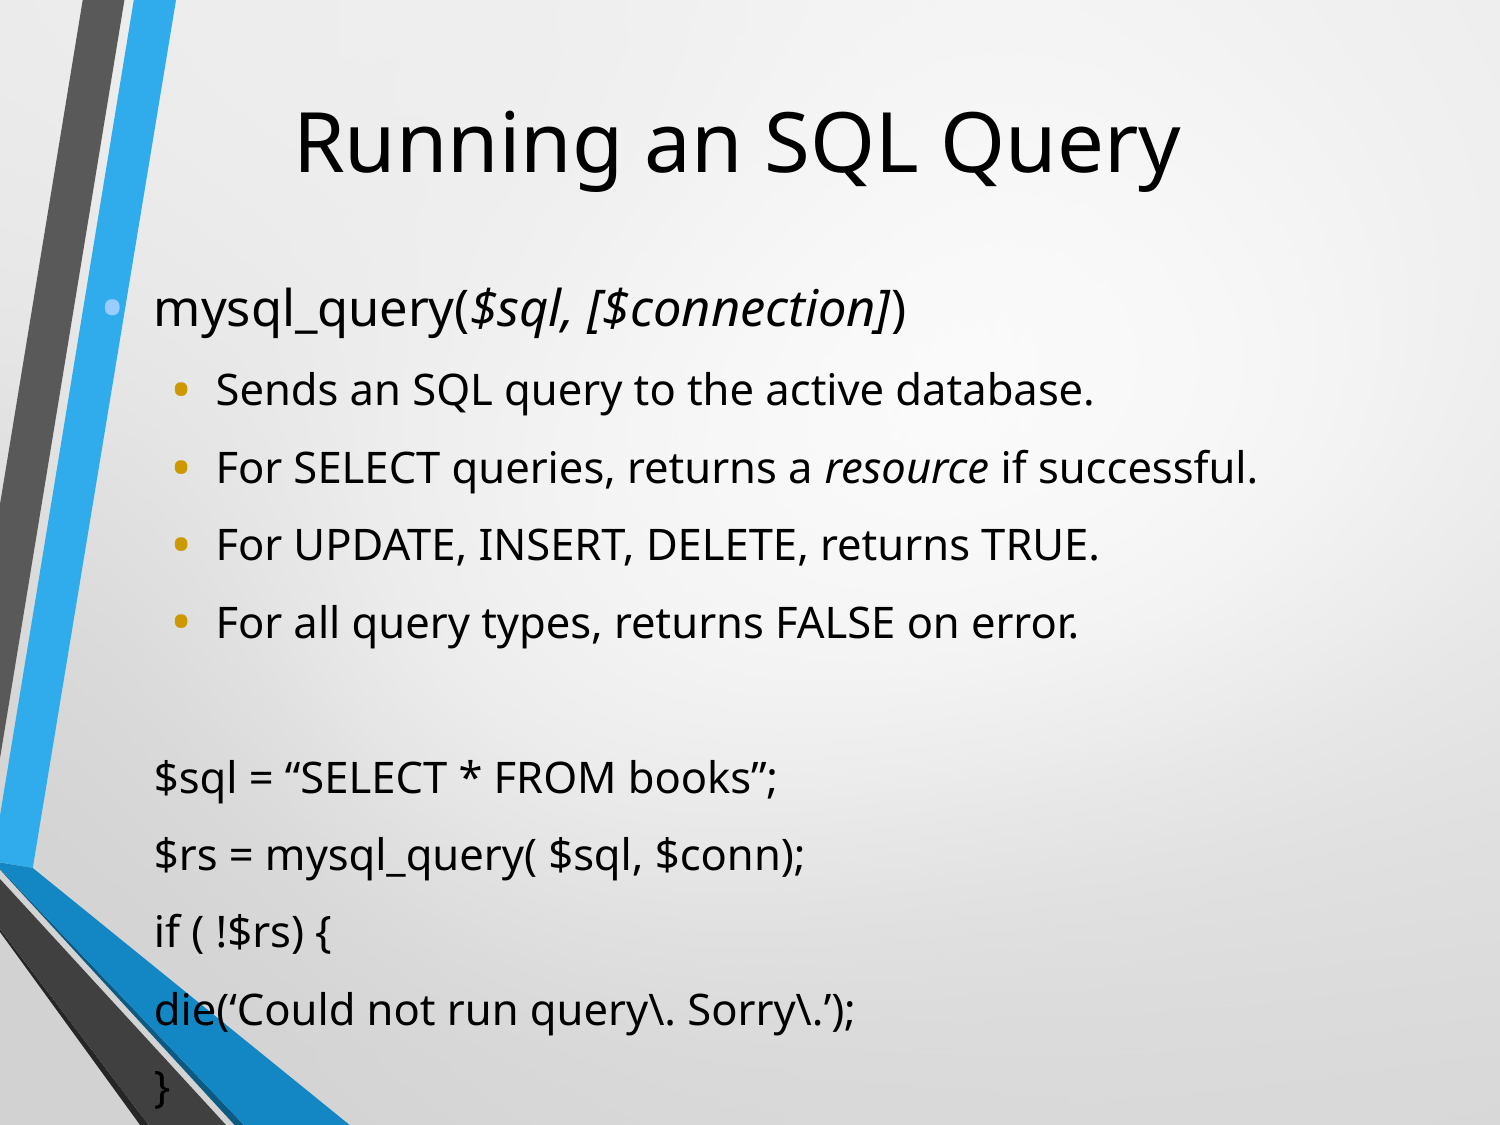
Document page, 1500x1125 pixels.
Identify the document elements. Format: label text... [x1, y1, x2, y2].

title Running an SQL Query [87, 50, 1388, 238]
list mysql_query($sql, [$connection])‏ Sends an SQL query to the active database. For SELECT queries, returns a resource if successful. For UPDATE, INSERT, DELETE, returns TRUE. For all query types, returns FALSE on error. $sql = “SELECT * FROM books”; $rs = mysql_query( $sql, $conn); if ( !$rs) { die(‘Could not run query\. Sorry\.’); } [87, 262, 1438, 1122]
